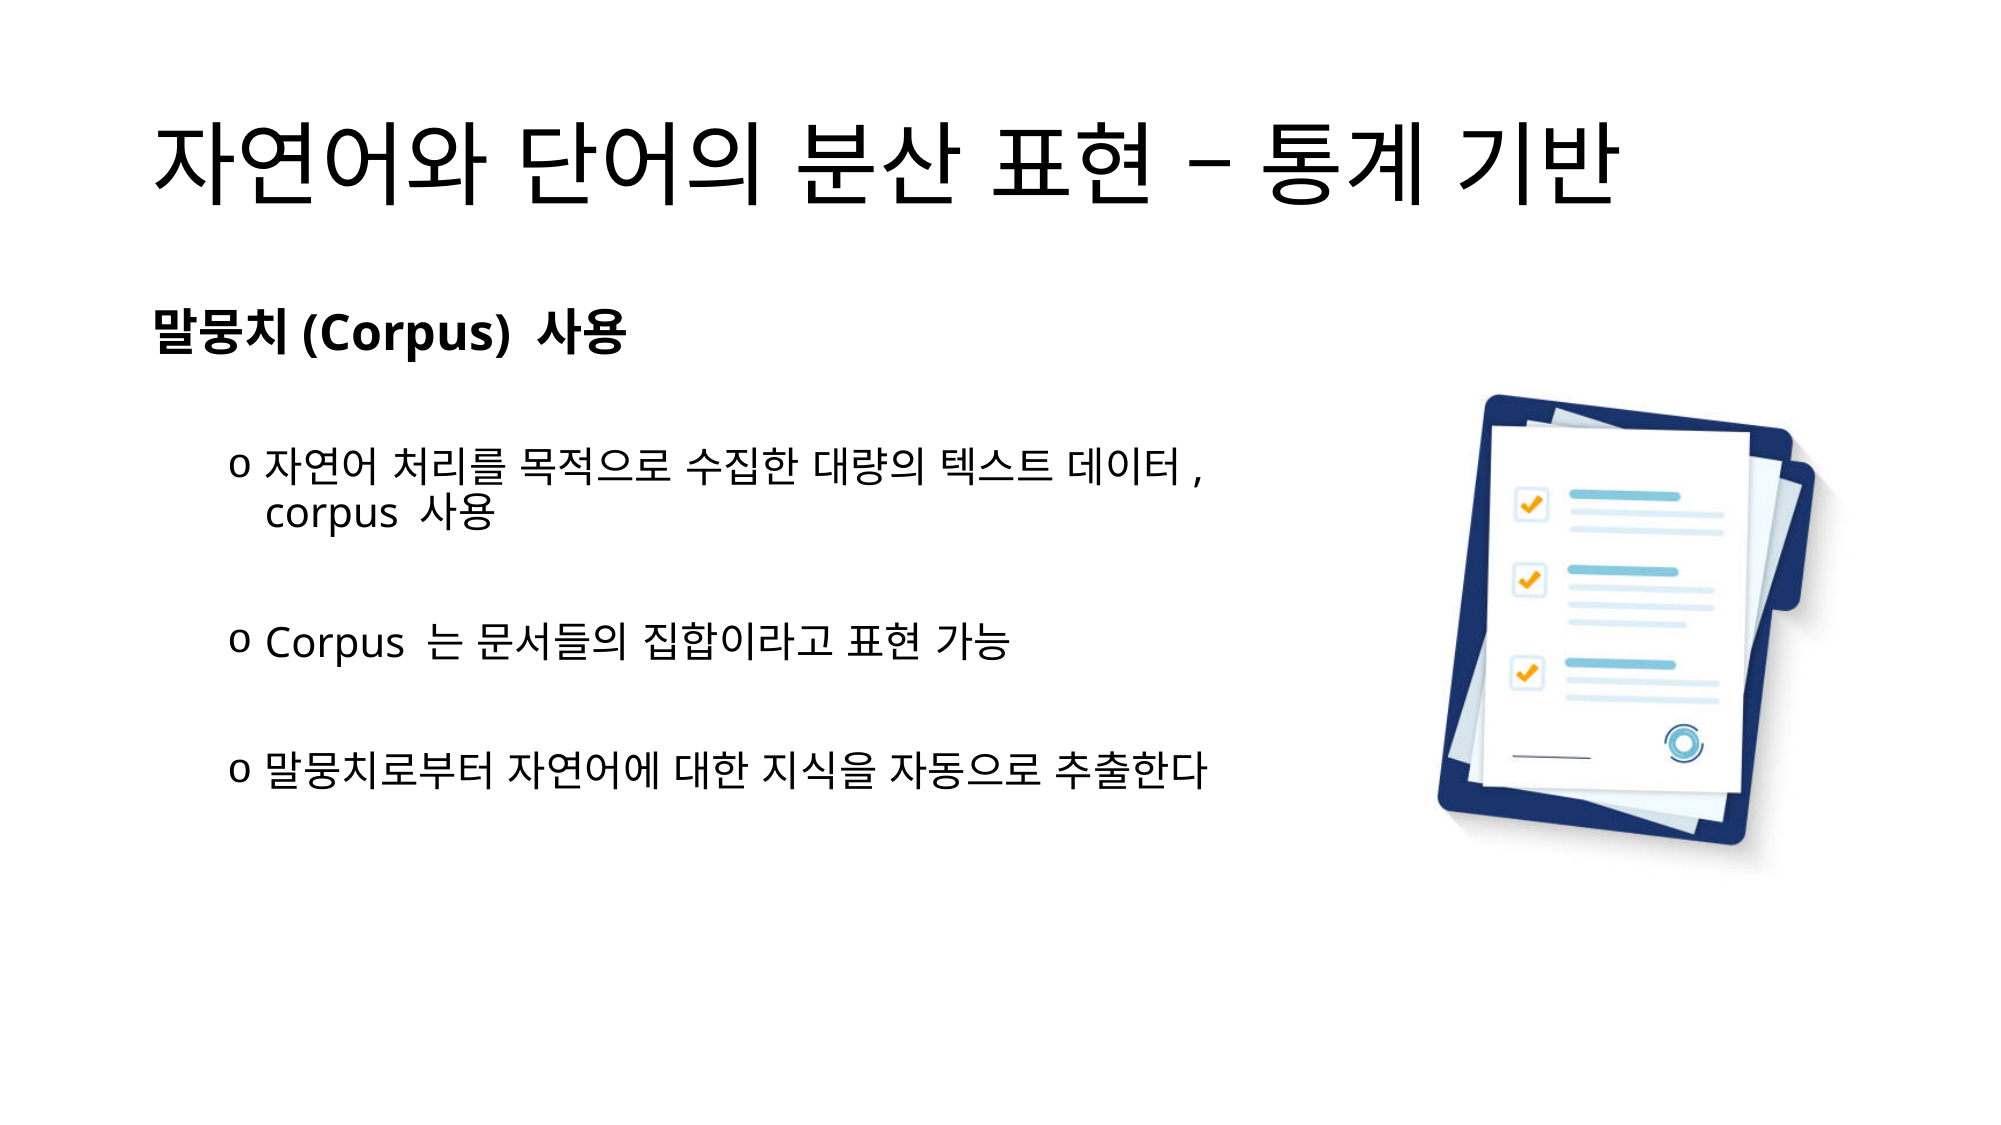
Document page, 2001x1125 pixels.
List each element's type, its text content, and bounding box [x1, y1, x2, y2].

list 말뭉치(Corpus) 사용 자연어 처리를 목적으로 수집한 대량의 텍스트 데이터, corpus 사용 Corpus 는 문서들의 집합이라고 표현 가능 말뭉치로부터 자연어에 대한 지식을 자동으로 추출한다 [137, 299, 1358, 1014]
title 자연어와 단어의 분산 표현 – 통계 기반 [137, 59, 1863, 278]
picture [1285, 357, 1993, 923]
